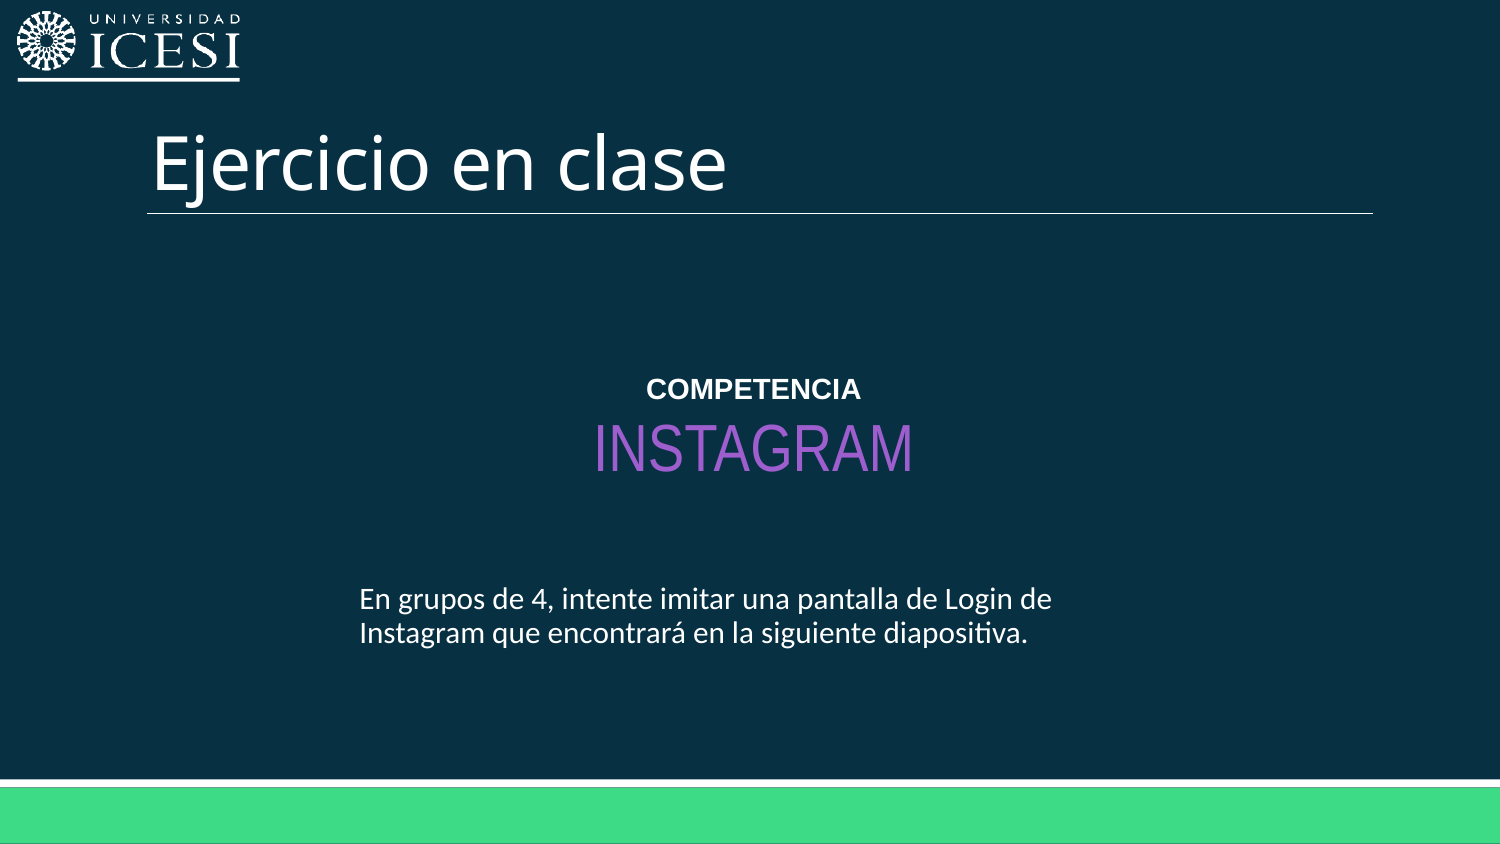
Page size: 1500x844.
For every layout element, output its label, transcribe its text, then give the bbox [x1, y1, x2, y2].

picture [17, 11, 241, 82]
list En grupos de 4, intente imitar una pantalla de Login de Instagram que encontrará en la siguiente diapositiva. [348, 575, 1160, 663]
title Ejercicio en clase [135, 35, 1373, 214]
text_box COMPETENCIA INSTAGRAM [578, 362, 930, 493]
